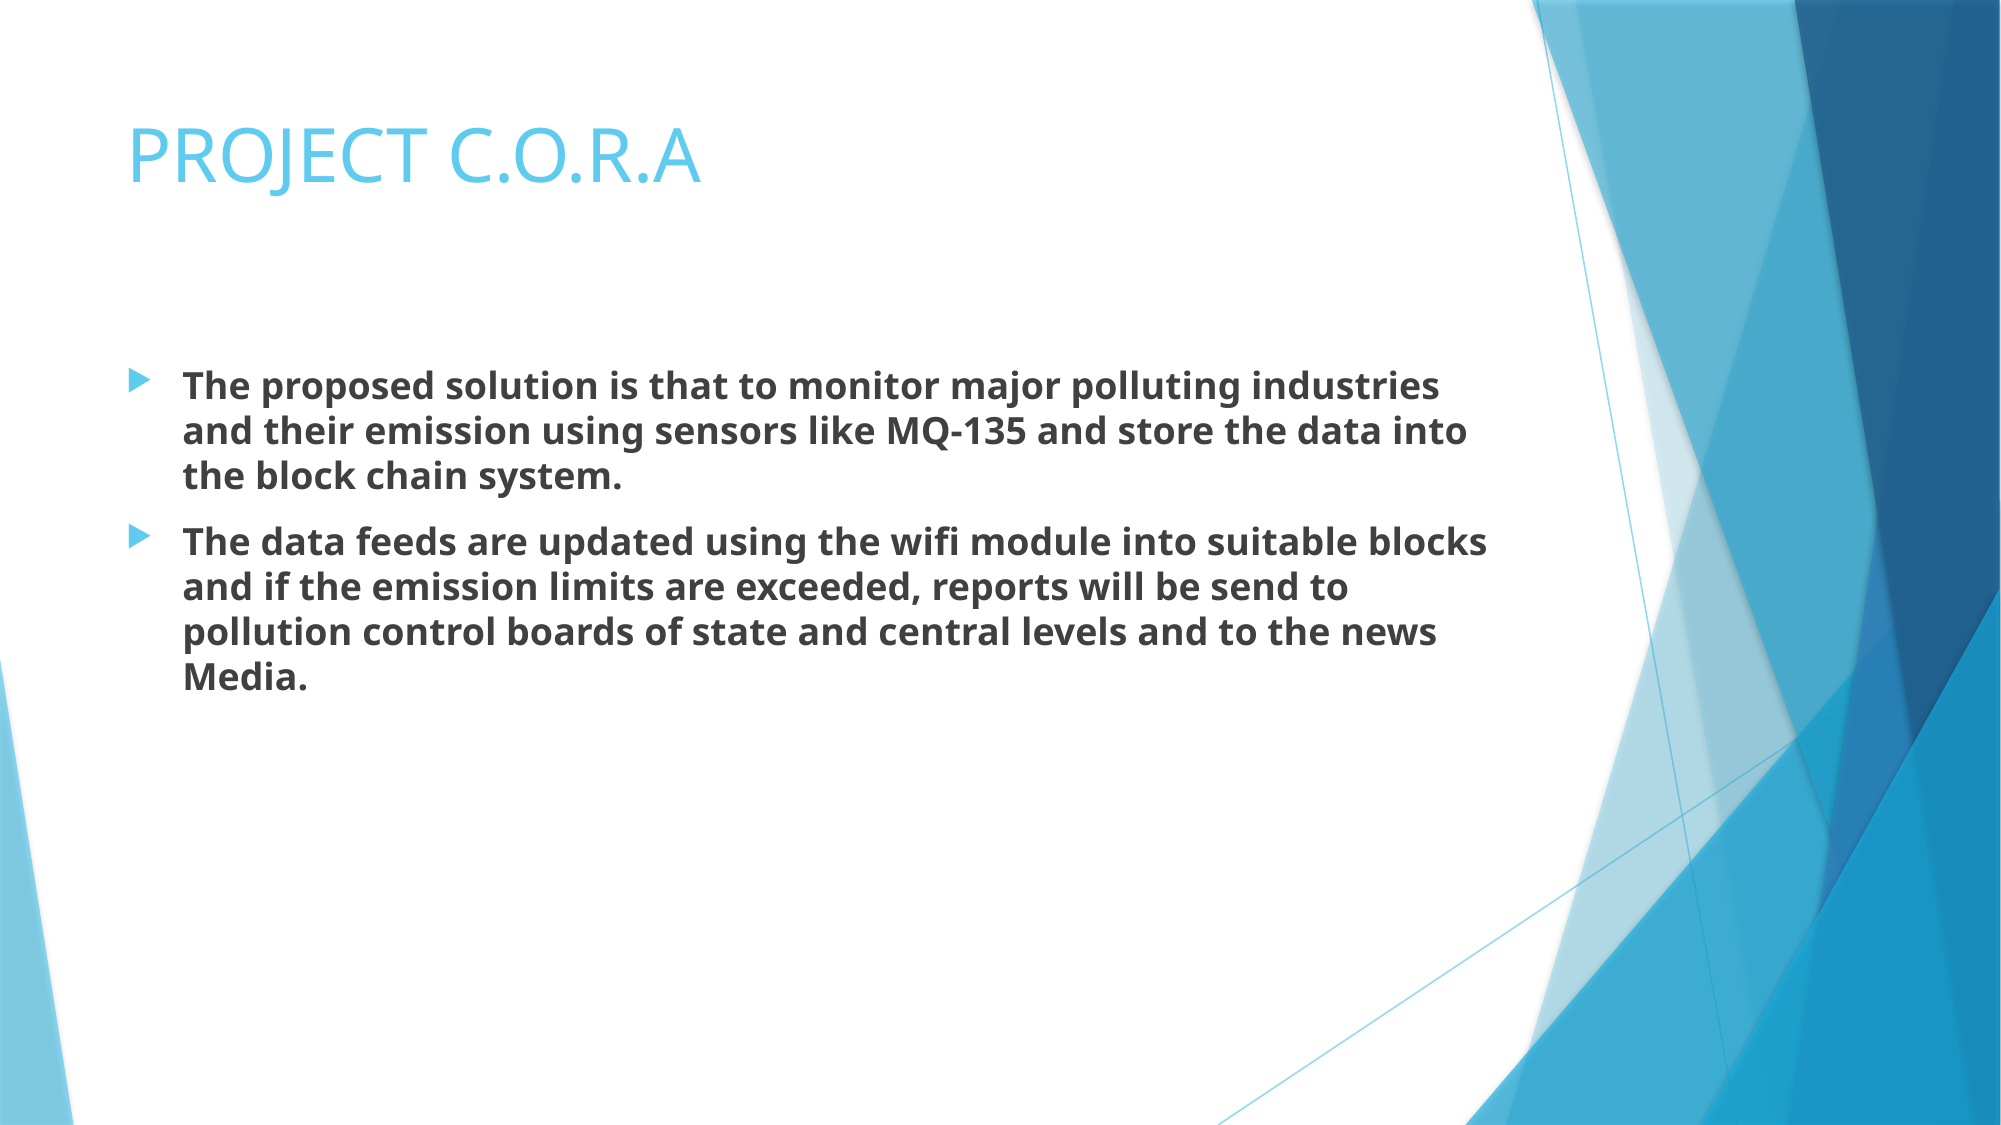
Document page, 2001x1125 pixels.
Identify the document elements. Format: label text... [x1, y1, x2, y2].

list The proposed solution is that to monitor major polluting industries and their emission using sensors like MQ-135 and store the data into the block chain system. The data feeds are updated using the wifi module into suitable blocks and if the emission limits are exceeded, reports will be send to pollution control boards of state and central levels and to the news Media. [111, 354, 1522, 992]
title PROJECT C.O.R.A [111, 99, 1522, 317]
